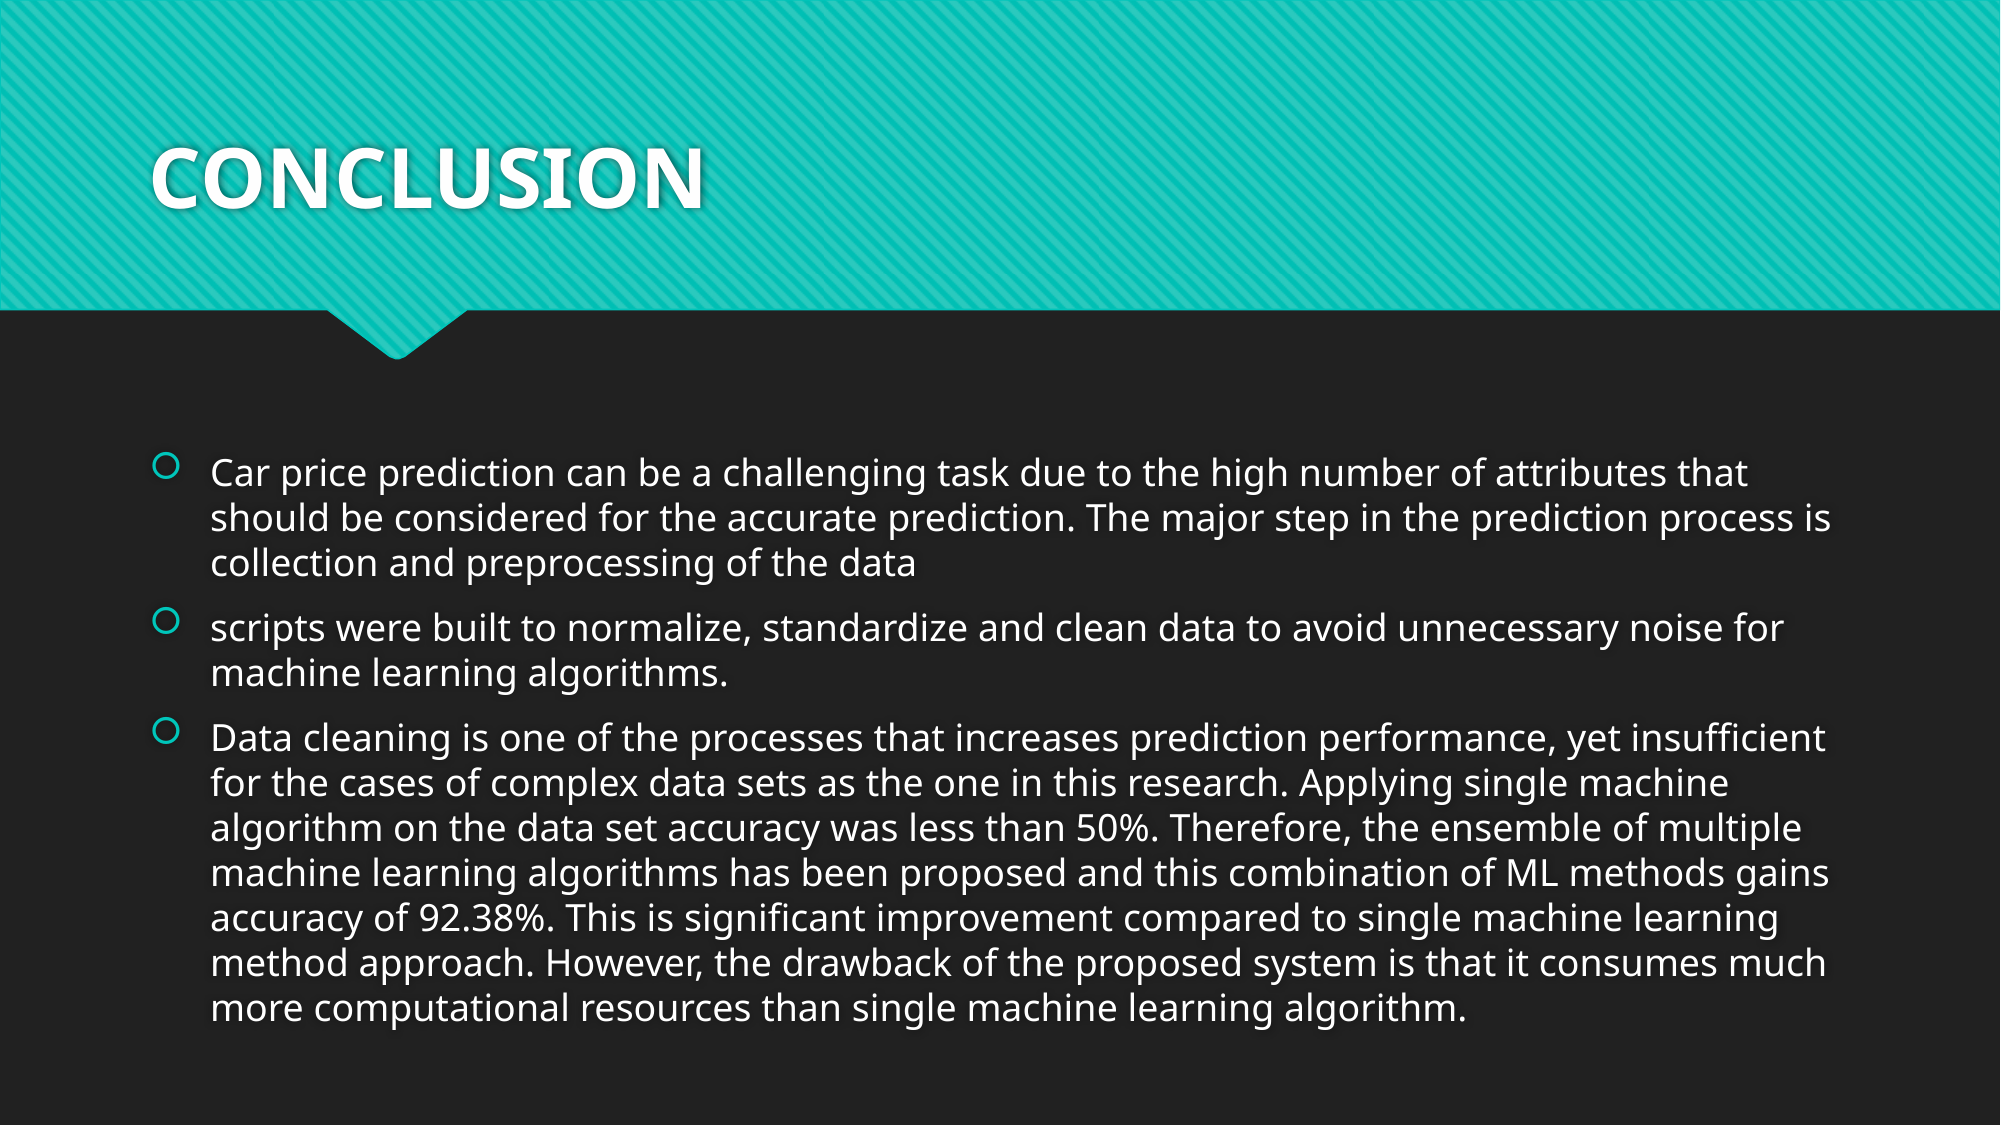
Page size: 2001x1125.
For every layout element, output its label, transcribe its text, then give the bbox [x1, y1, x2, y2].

title CONCLUSION [134, 105, 1868, 233]
list Car price prediction can be a challenging task due to the high number of attributes that should be considered for the accurate prediction. The major step in the prediction process is collection and preprocessing of the data scripts were built to normalize, standardize and clean data to avoid unnecessary noise for machine learning algorithms. Data cleaning is one of the processes that increases prediction performance, yet insufficient for the cases of complex data sets as the one in this research. Applying single machine algorithm on the data set accuracy was less than 50%. Therefore, the ensemble of multiple machine learning algorithms has been proposed and this combination of ML methods gains accuracy of 92.38%. This is significant improvement compared to single machine learning method approach. However, the drawback of the proposed system is that it consumes much more computational resources than single machine learning algorithm. [134, 440, 1866, 1038]
